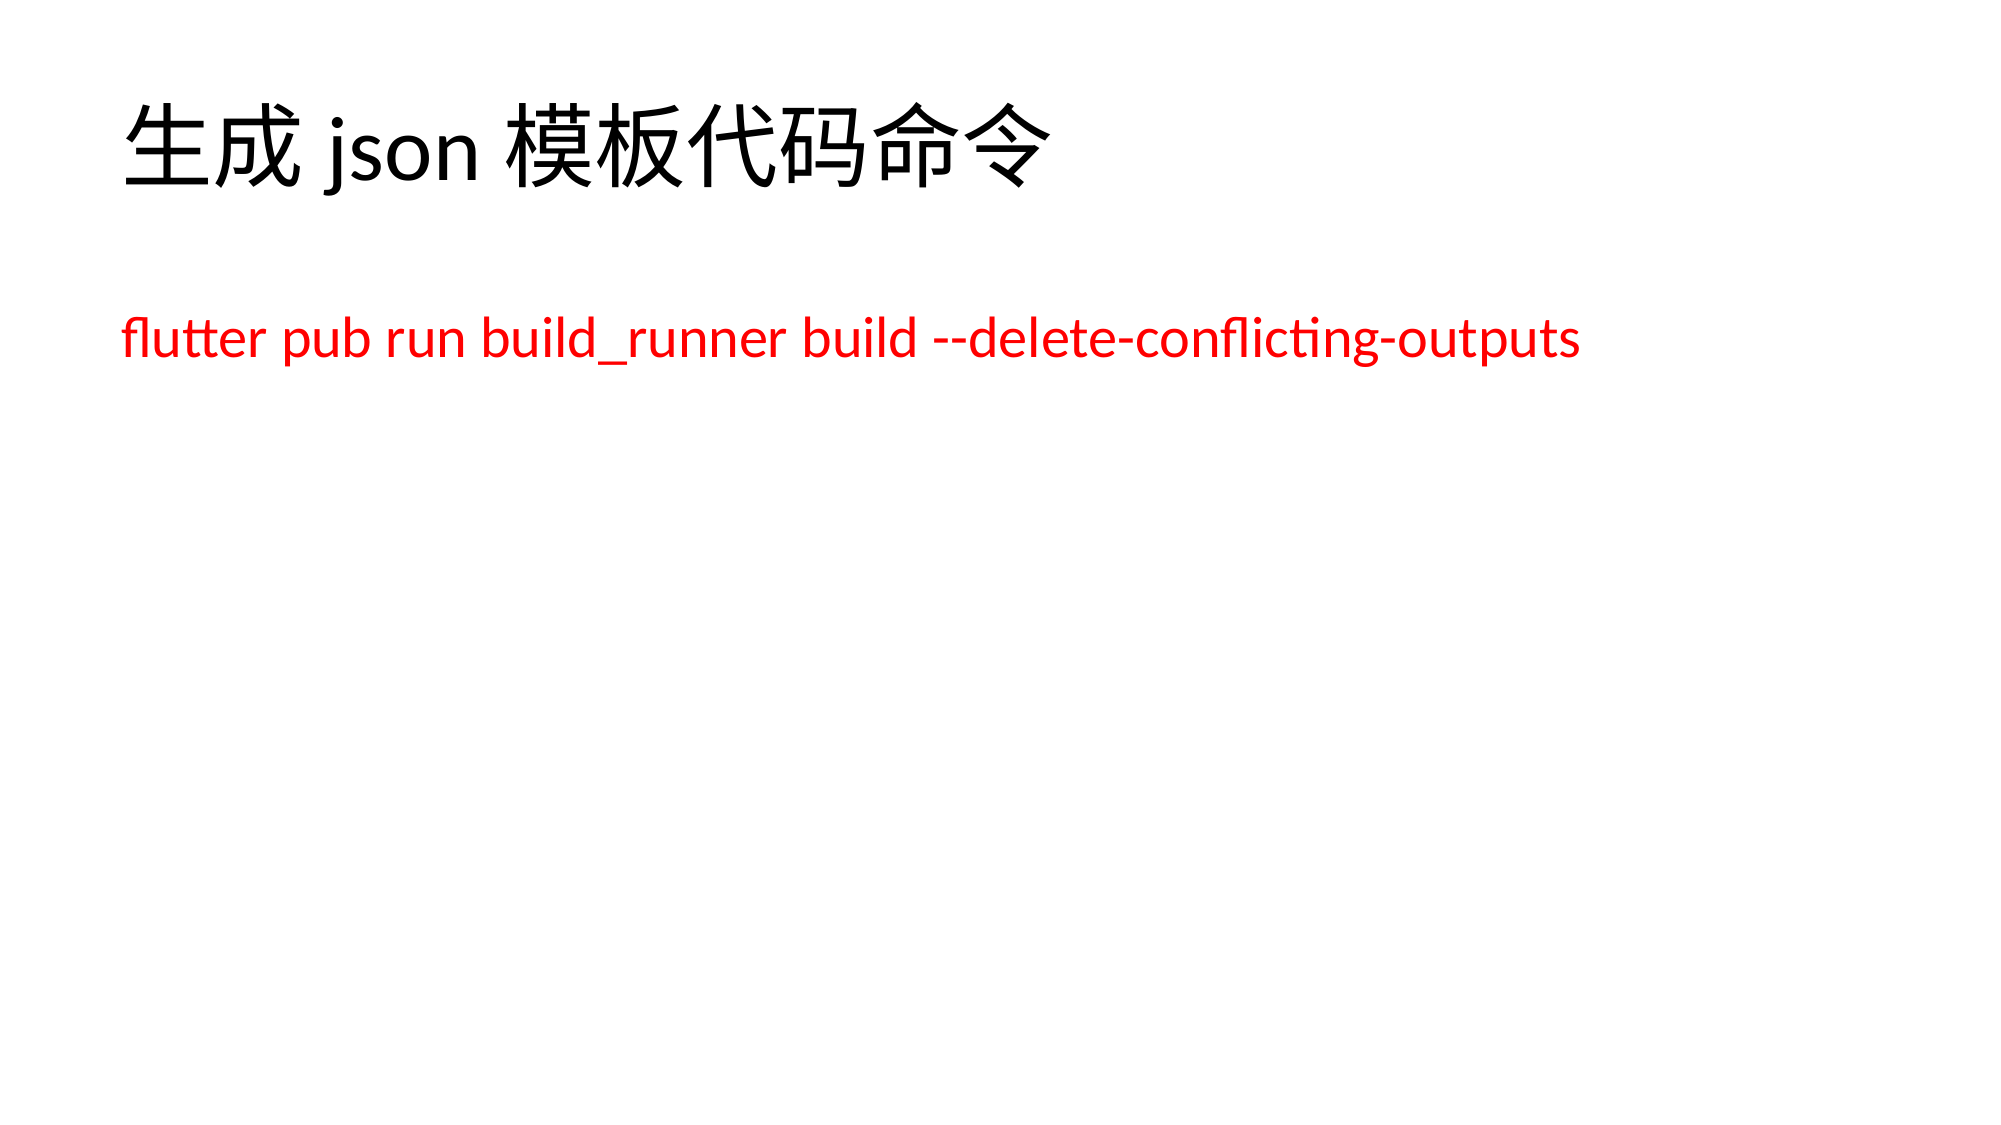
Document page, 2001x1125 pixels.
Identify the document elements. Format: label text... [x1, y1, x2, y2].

list flutter pub run build_runner build --delete-conflicting-outputs [106, 299, 1832, 1014]
title 生成json模板代码命令 [106, 42, 1832, 260]
